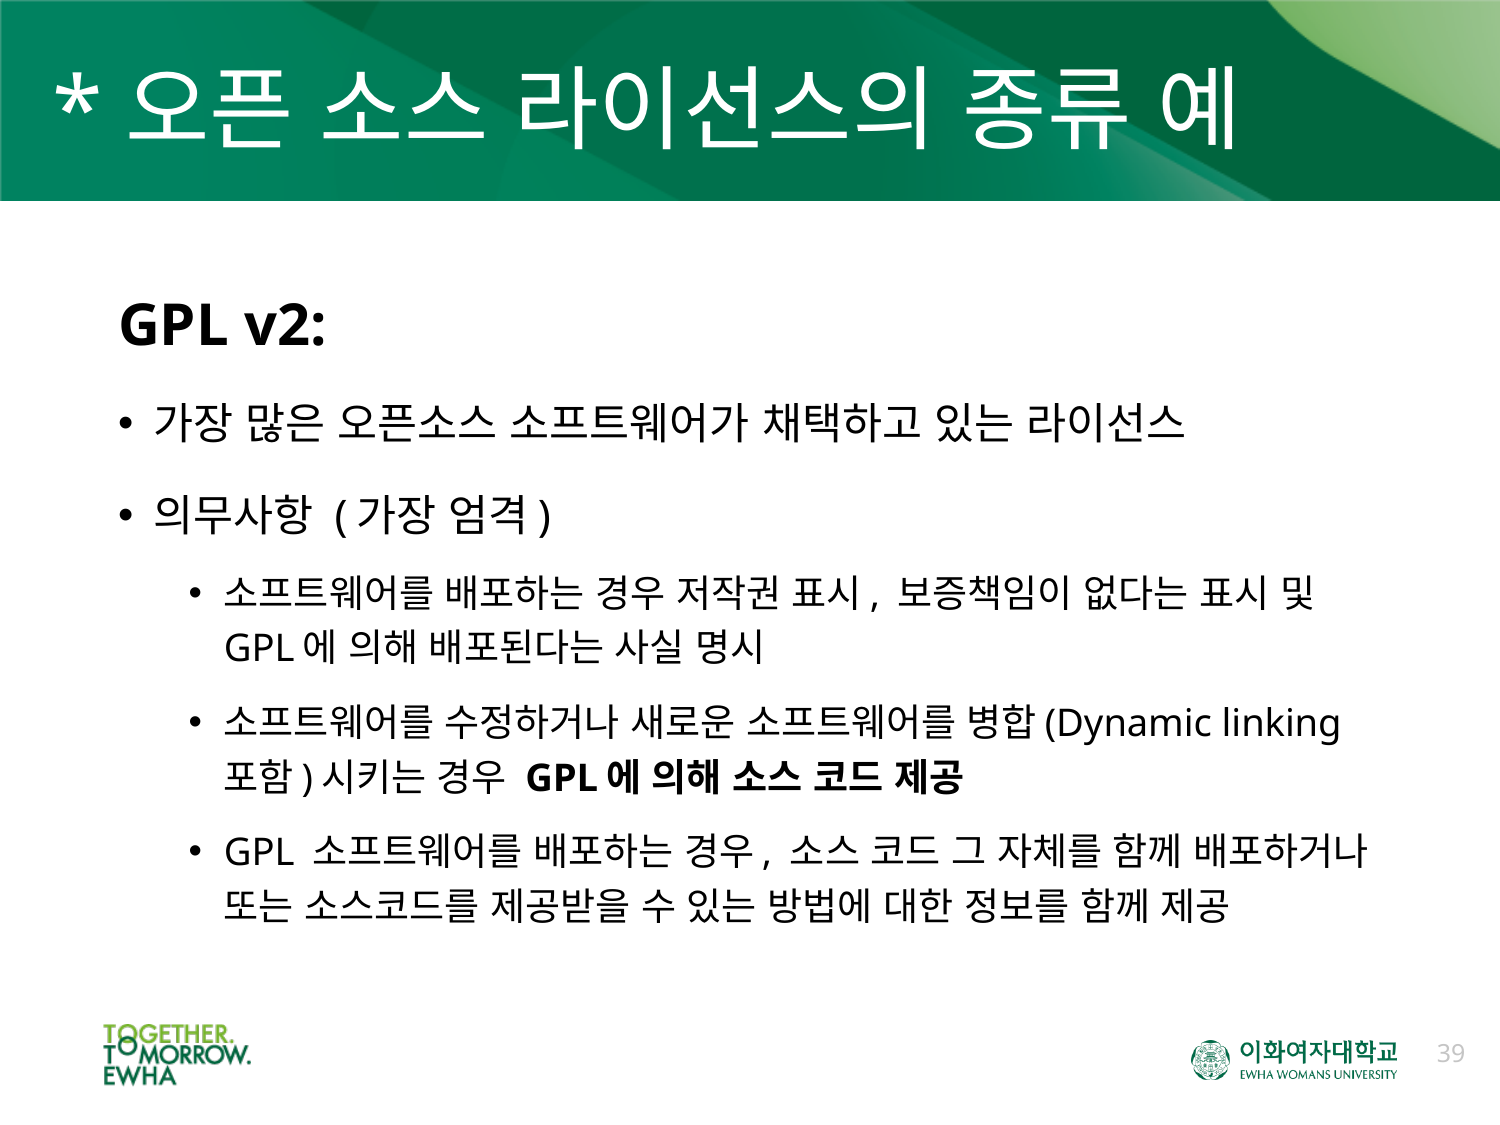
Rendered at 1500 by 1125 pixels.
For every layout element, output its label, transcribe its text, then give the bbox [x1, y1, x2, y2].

slide_number 39 [1142, 1024, 1481, 1085]
picture [0, 0, 1500, 201]
list GPL v2: 가장 많은 오픈소스 소프트웨어가 채택하고 있는 라이선스 의무사항 (가장 엄격) 소프트웨어를 배포하는 경우 저작권 표시, 보증책임이 없다는 표시 및 GPL에 의해 배포된다는 사실 명시 소프트웨어를 수정하거나 새로운 소프트웨어를 병합(Dynamic linking 포함)시키는 경우 GPL에 의해 소스 코드 제공 GPL 소프트웨어를 배포하는 경우, 소스 코드 그 자체를 함께 배포하거나 또는 소스코드를 제공받을 수 있는 방법에 대한 정보를 함께 제공 [103, 265, 1397, 980]
picture [103, 1024, 251, 1087]
title *오픈 소스 라이선스의 종류 예 [37, 4, 1397, 222]
